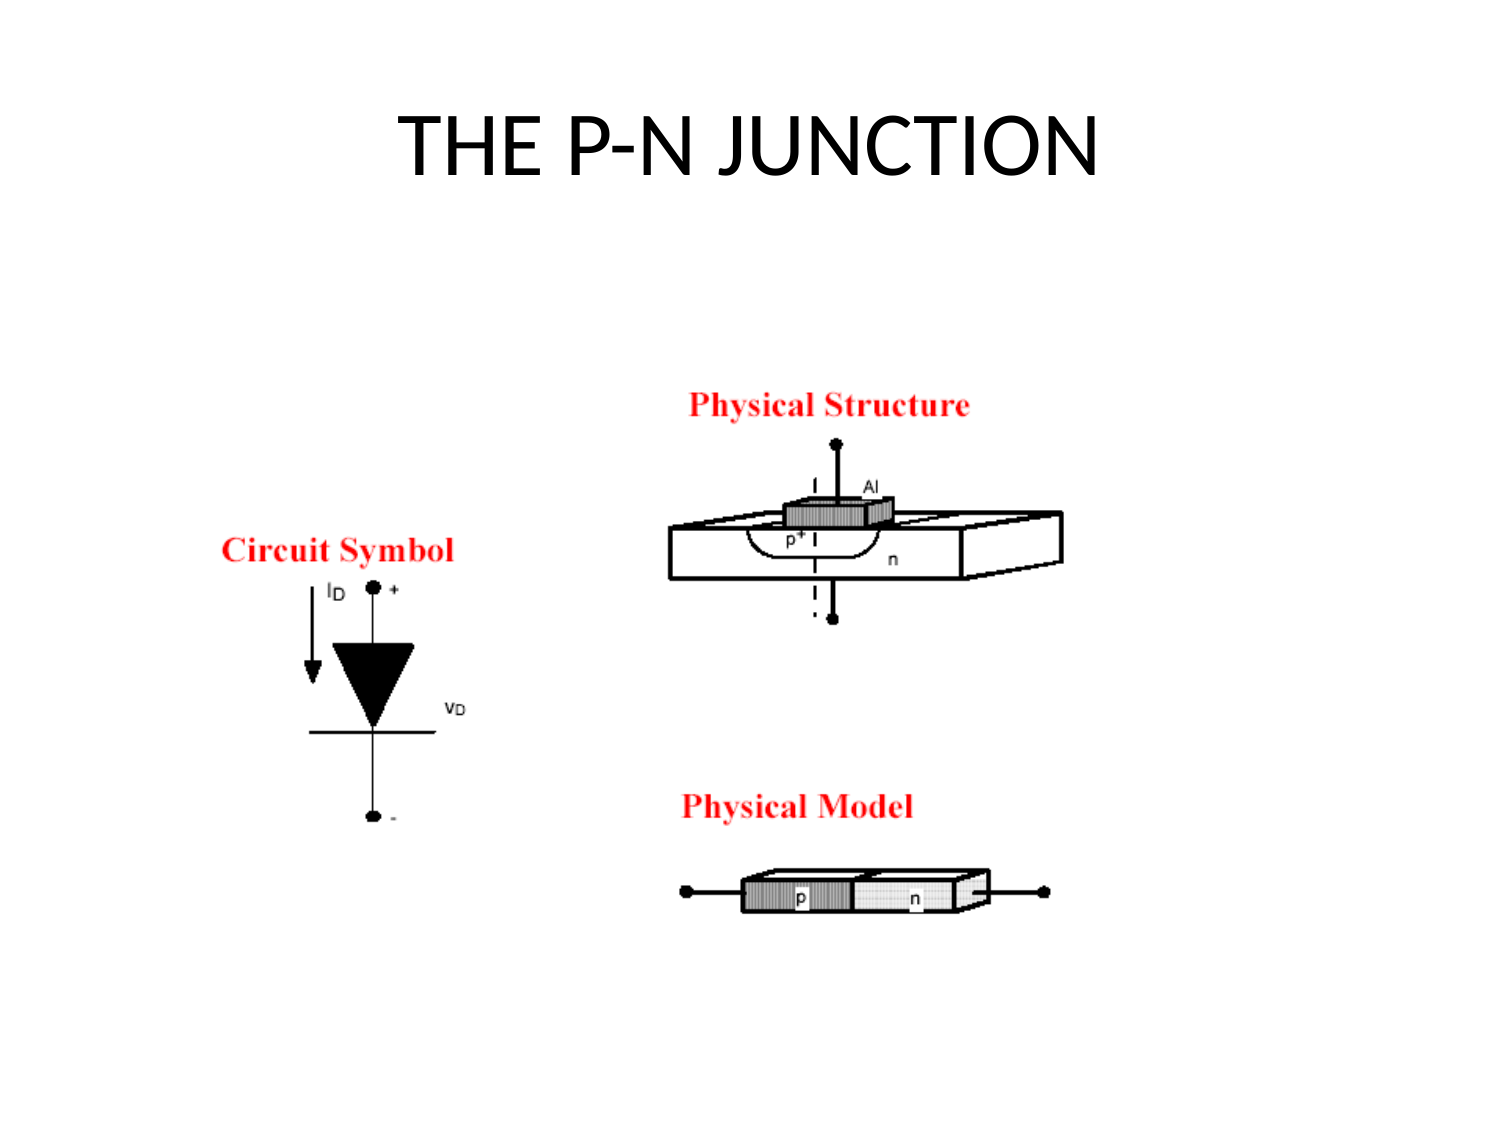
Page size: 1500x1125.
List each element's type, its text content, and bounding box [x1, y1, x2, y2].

picture [637, 374, 1090, 644]
picture [187, 524, 529, 841]
picture [649, 774, 1071, 944]
title THE P-N JUNCTION [75, 45, 1425, 233]
